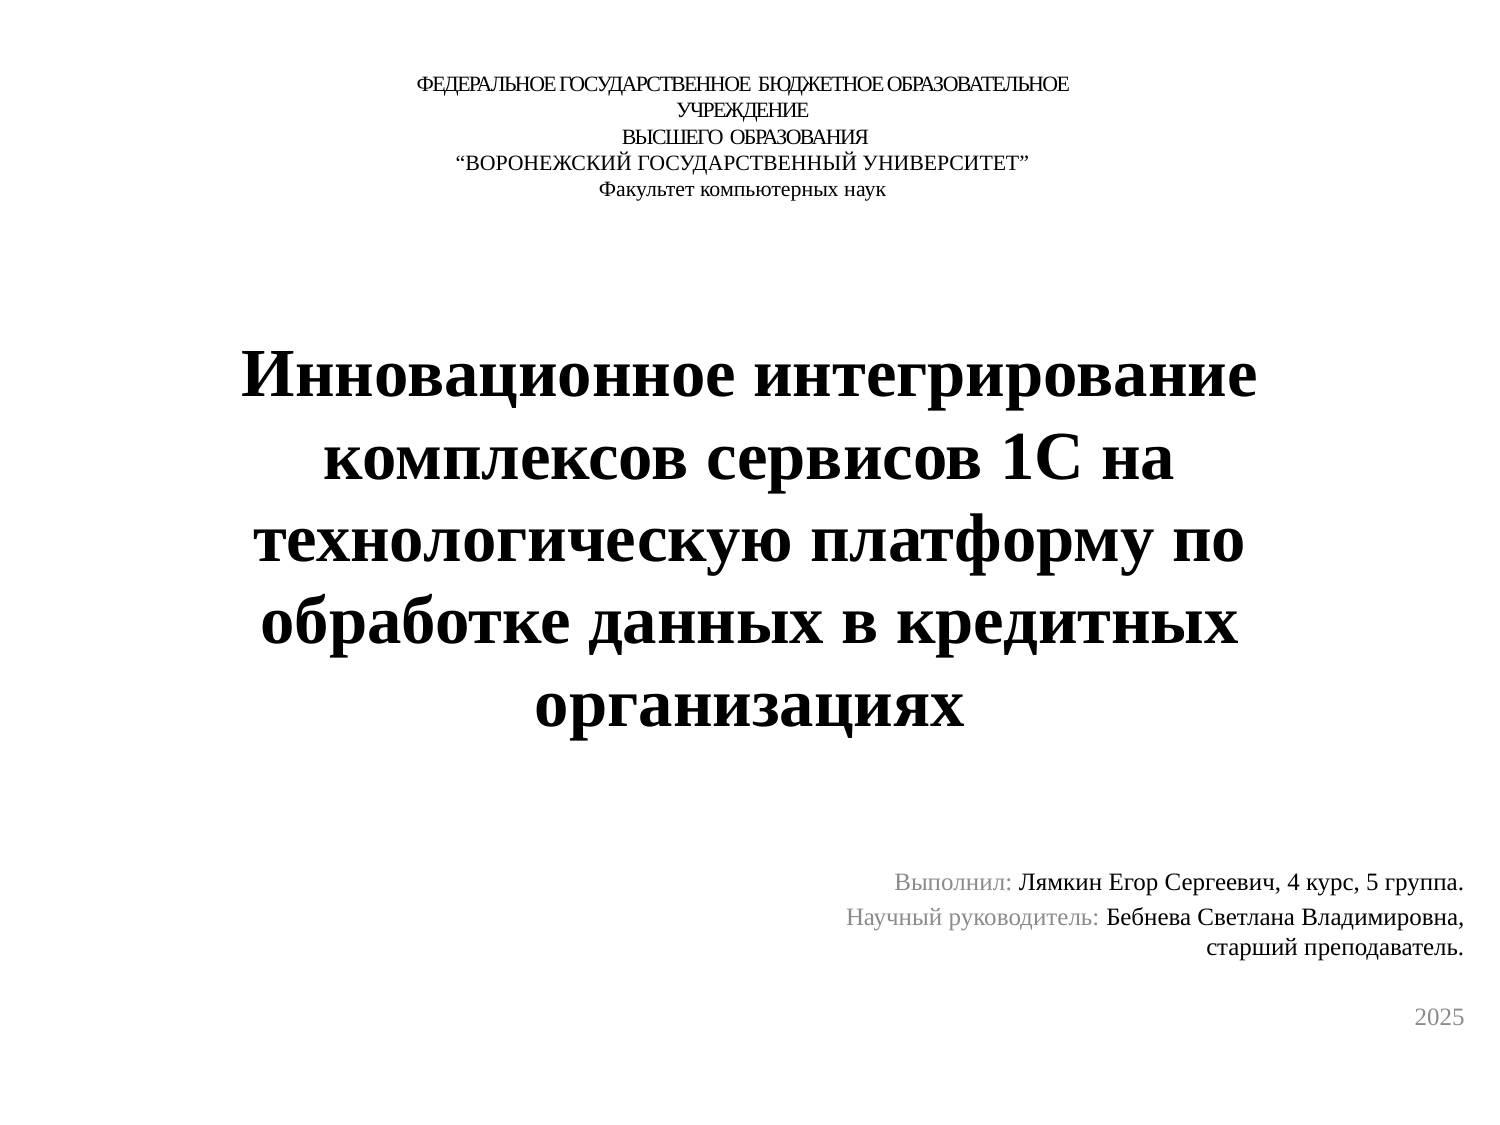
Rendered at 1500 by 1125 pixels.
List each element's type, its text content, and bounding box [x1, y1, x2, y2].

text_box ФЕДЕРАЛЬНОЕ ГОСУДАРСТВЕННОЕ БЮДЖЕТНОЕ ОБРАЗОВАТЕЛЬНОЕ УЧРЕЖДЕНИЕ ВЫСШЕГО ОБРАЗОВАНИЯ “ВОРОНЕЖСКИЙ ГОСУДАРСТВЕННЫЙ УНИВЕРСИТЕТ” Факультет компьютерных наук [360, 62, 1125, 209]
title Инновационное интегрирование комплексов сервисов 1С на технологическую платформу по обработке данных в кредитных организациях [112, 413, 1388, 655]
subtitle Выполнил: Лямкин Егор Сергеевич, 4 курс, 5 группа. Научный руководитель: Бебнева Светлана Владимировна, старший преподаватель. 2025 [767, 858, 1480, 1062]
